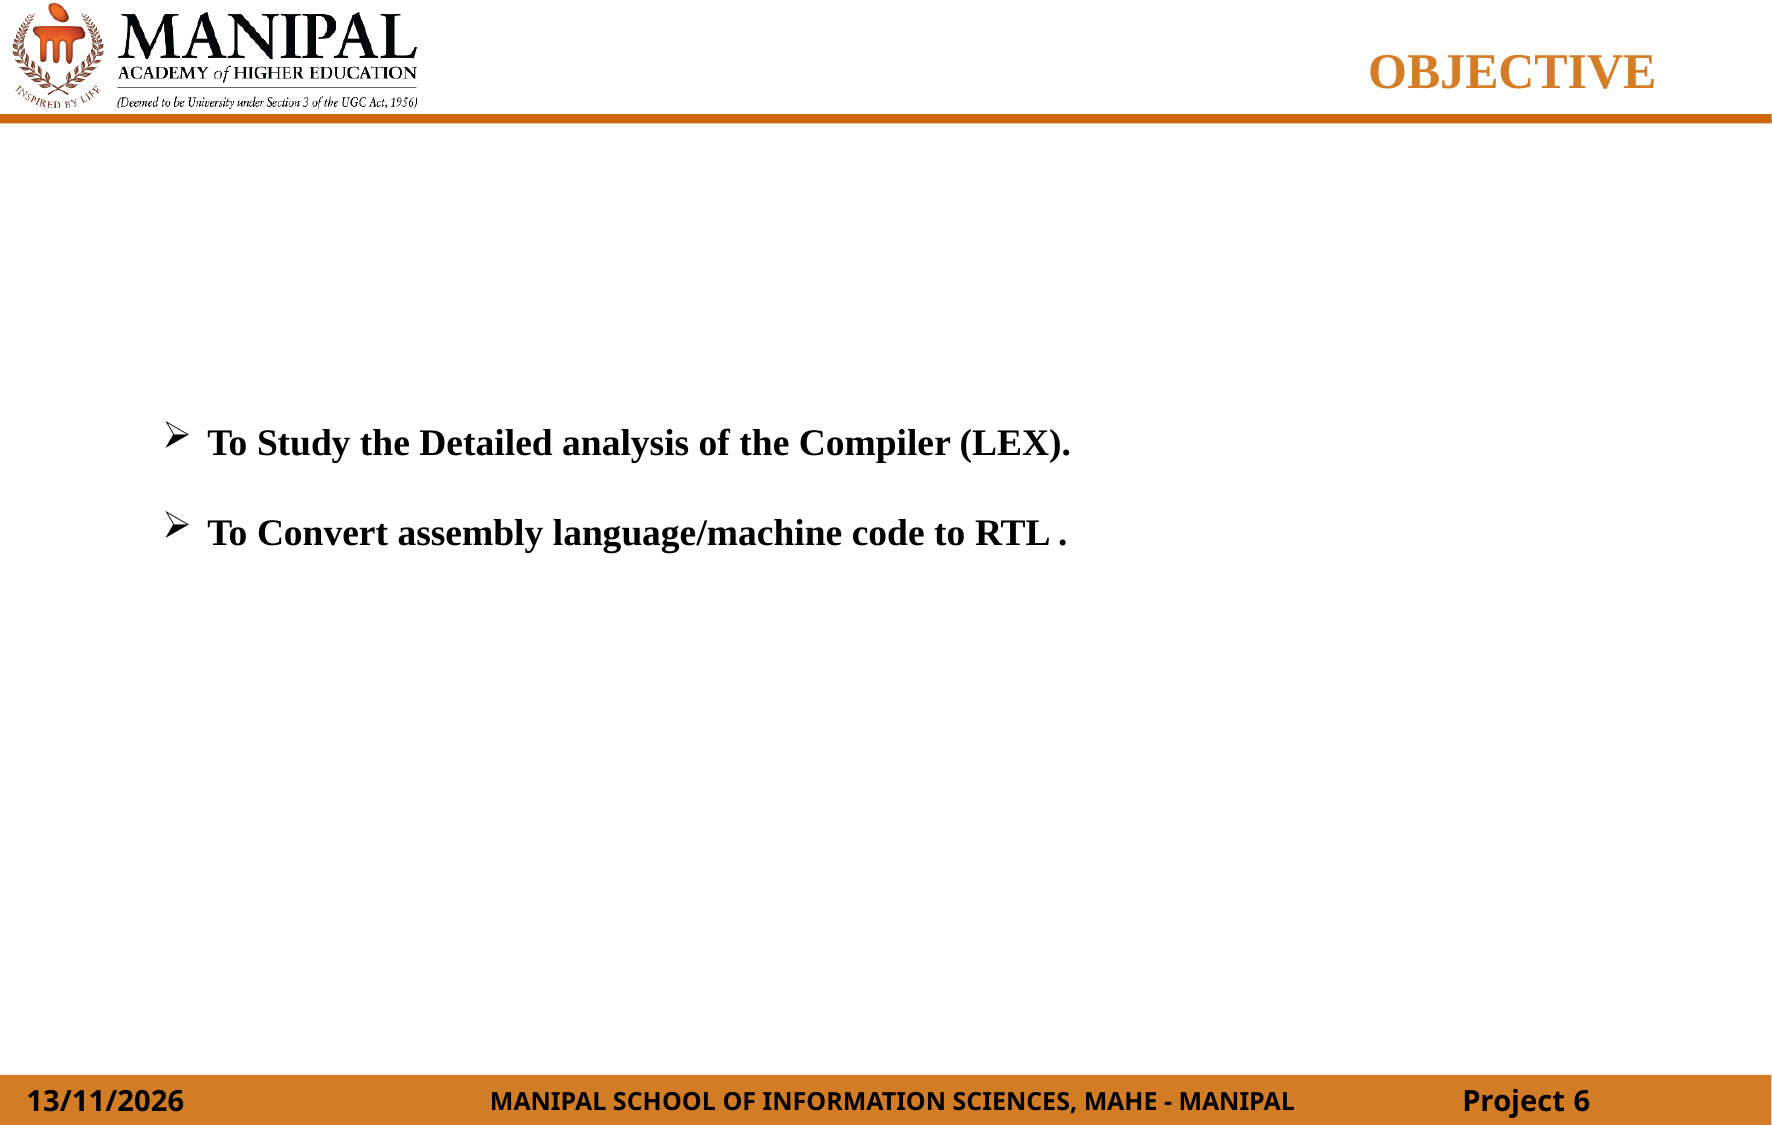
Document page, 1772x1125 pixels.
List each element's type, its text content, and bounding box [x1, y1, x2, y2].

picture [0, 0, 429, 119]
text_box To Study the Detailed analysis of the Compiler (LEX). To Convert assembly language/machine code to RTL . [147, 410, 1625, 695]
text_box [106, 290, 1654, 956]
text_box OBJECTIVE [1287, 30, 1738, 106]
